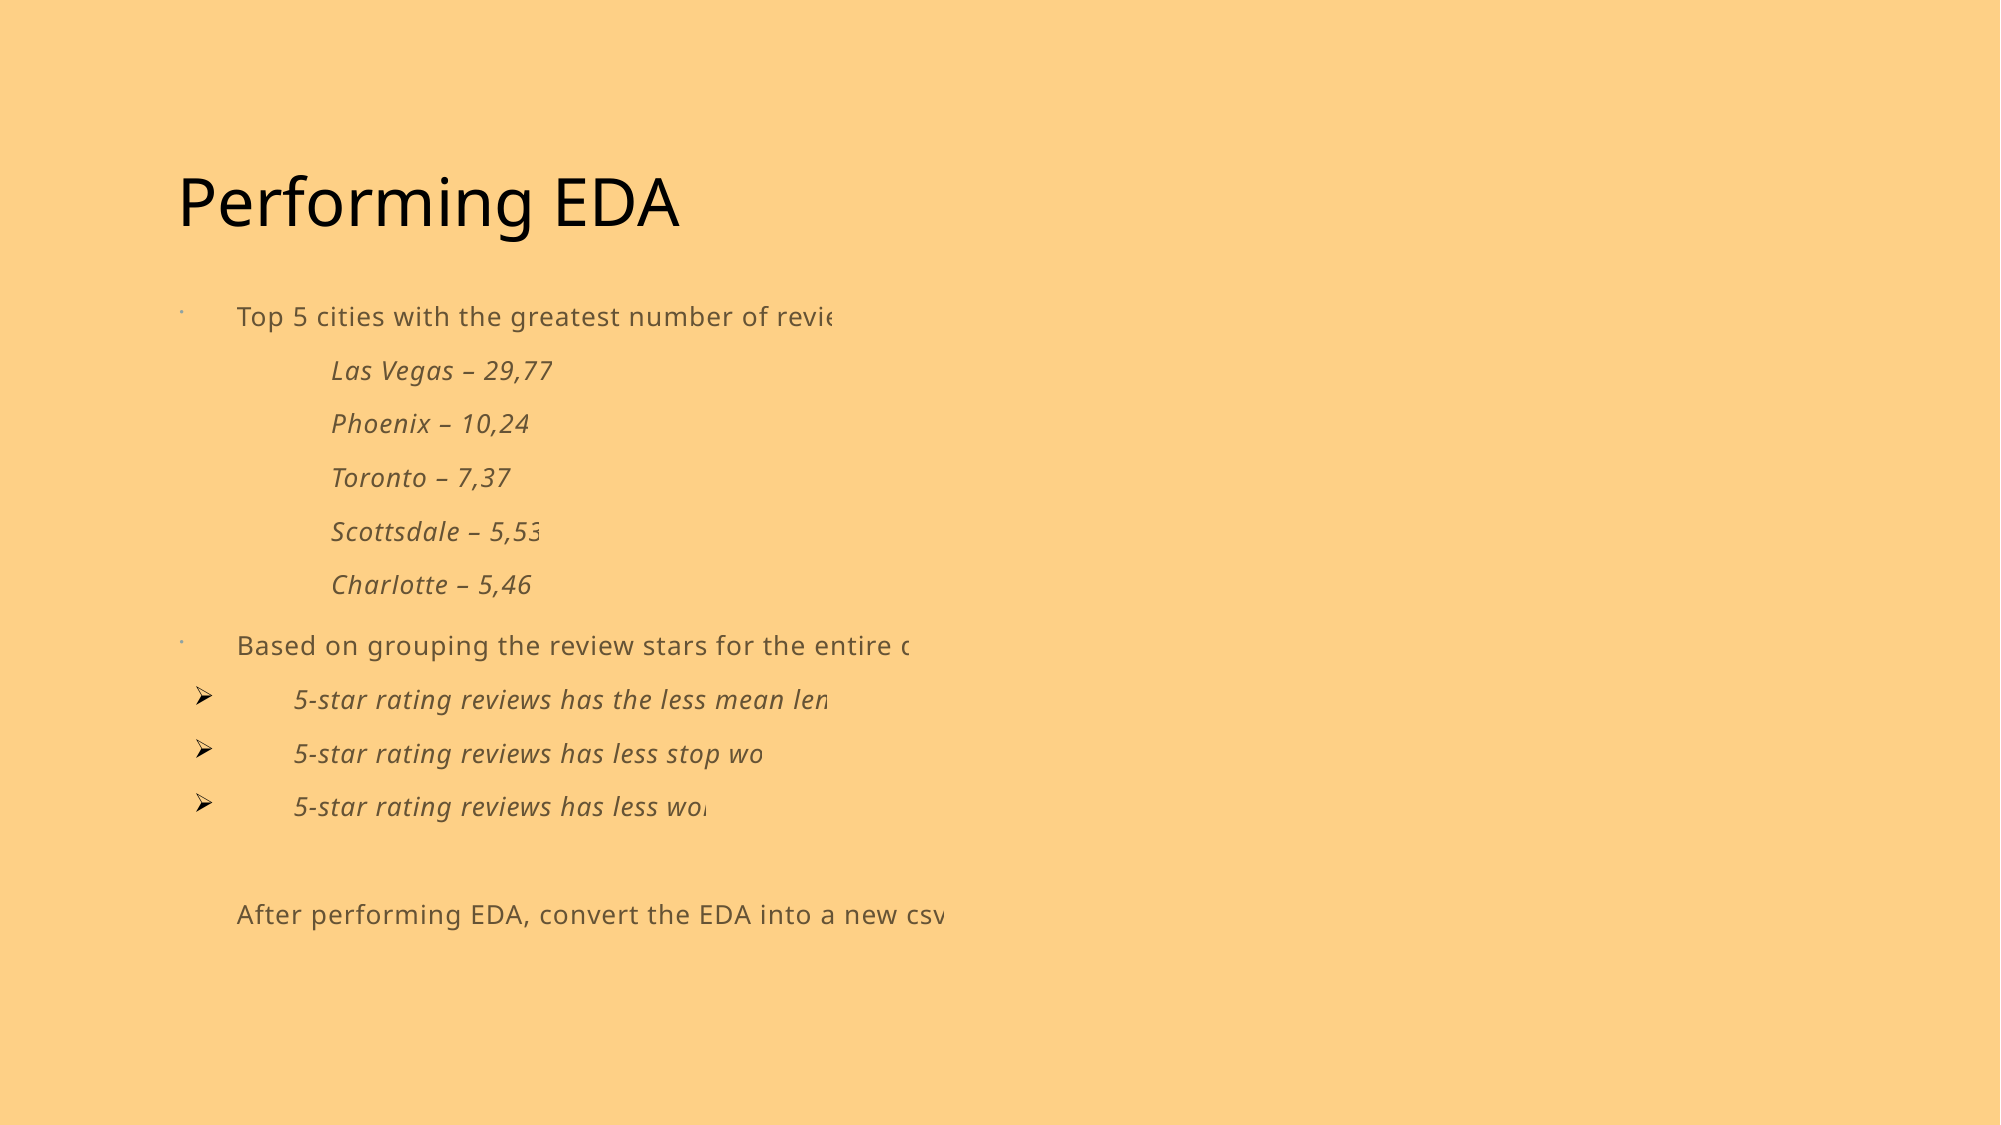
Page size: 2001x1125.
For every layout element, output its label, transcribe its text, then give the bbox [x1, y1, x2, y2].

list Top 5 cities with the greatest number of reviews: Las Vegas – 29,770 Phoenix – 10,241 Toronto – 7,370 Scottsdale – 5,531 Charlotte – 5,467 Based on grouping the review stars for the entire data: 5-star rating reviews has the less mean length 5-star rating reviews has less stop words 5-star rating reviews has less words After performing EDA, convert the EDA into a new csv file. [162, 276, 1838, 940]
title Performing EDA [162, 64, 1838, 248]
